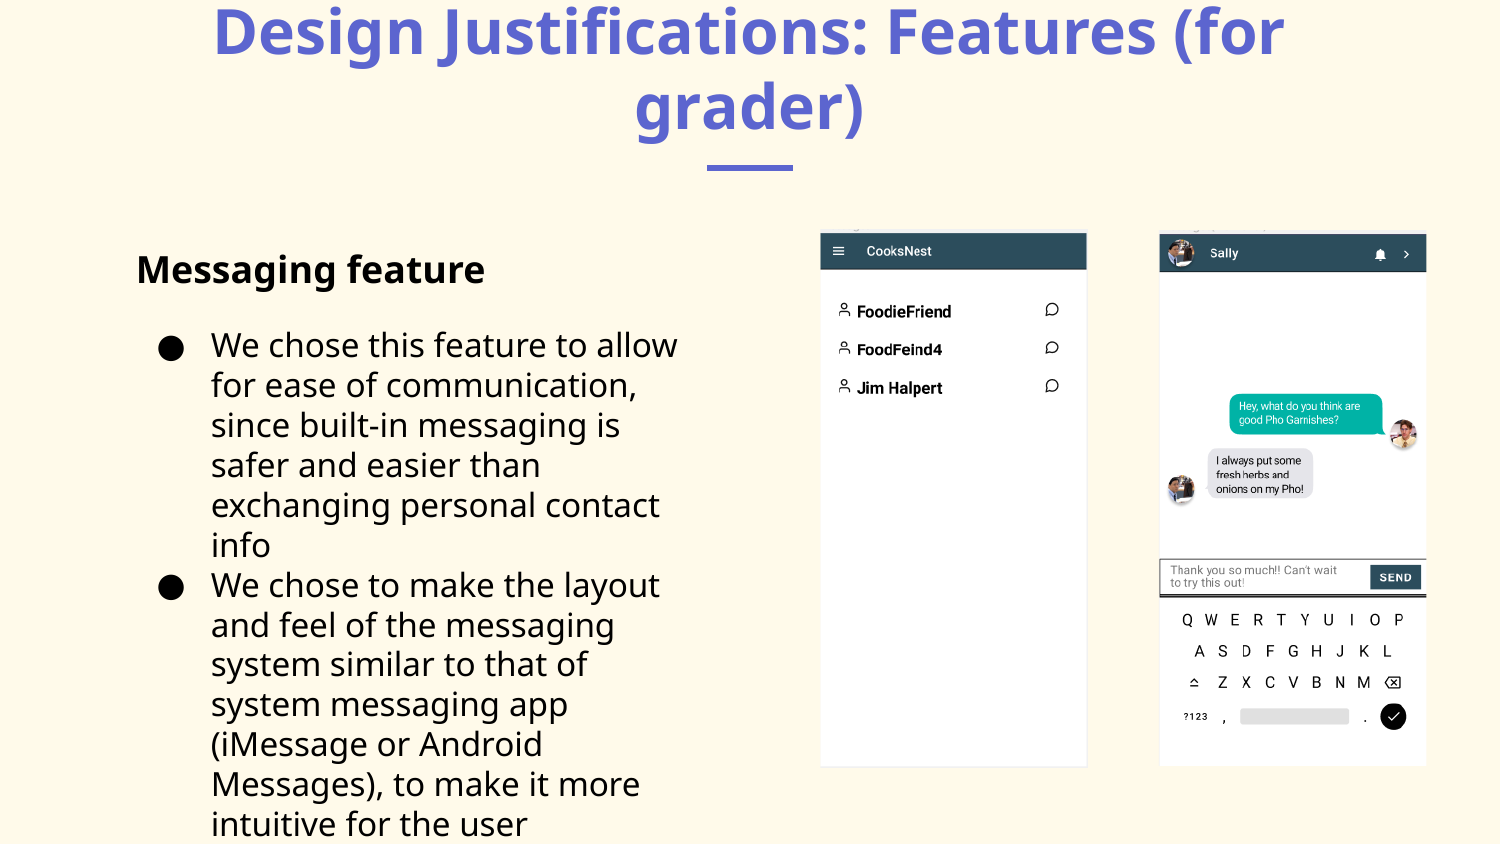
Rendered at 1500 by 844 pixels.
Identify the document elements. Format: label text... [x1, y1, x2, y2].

picture [1158, 230, 1427, 767]
list Messaging feature We chose this feature to allow for ease of communication, since built-in messaging is safer and easier than exchanging personal contact info We chose to make the layout and feel of the messaging system similar to that of system messaging app (iMessage or Android Messages), to make it more intuitive for the user [120, 230, 712, 751]
title Design Justifications: Features (for grader) [116, 33, 1383, 157]
picture [820, 229, 1089, 768]
